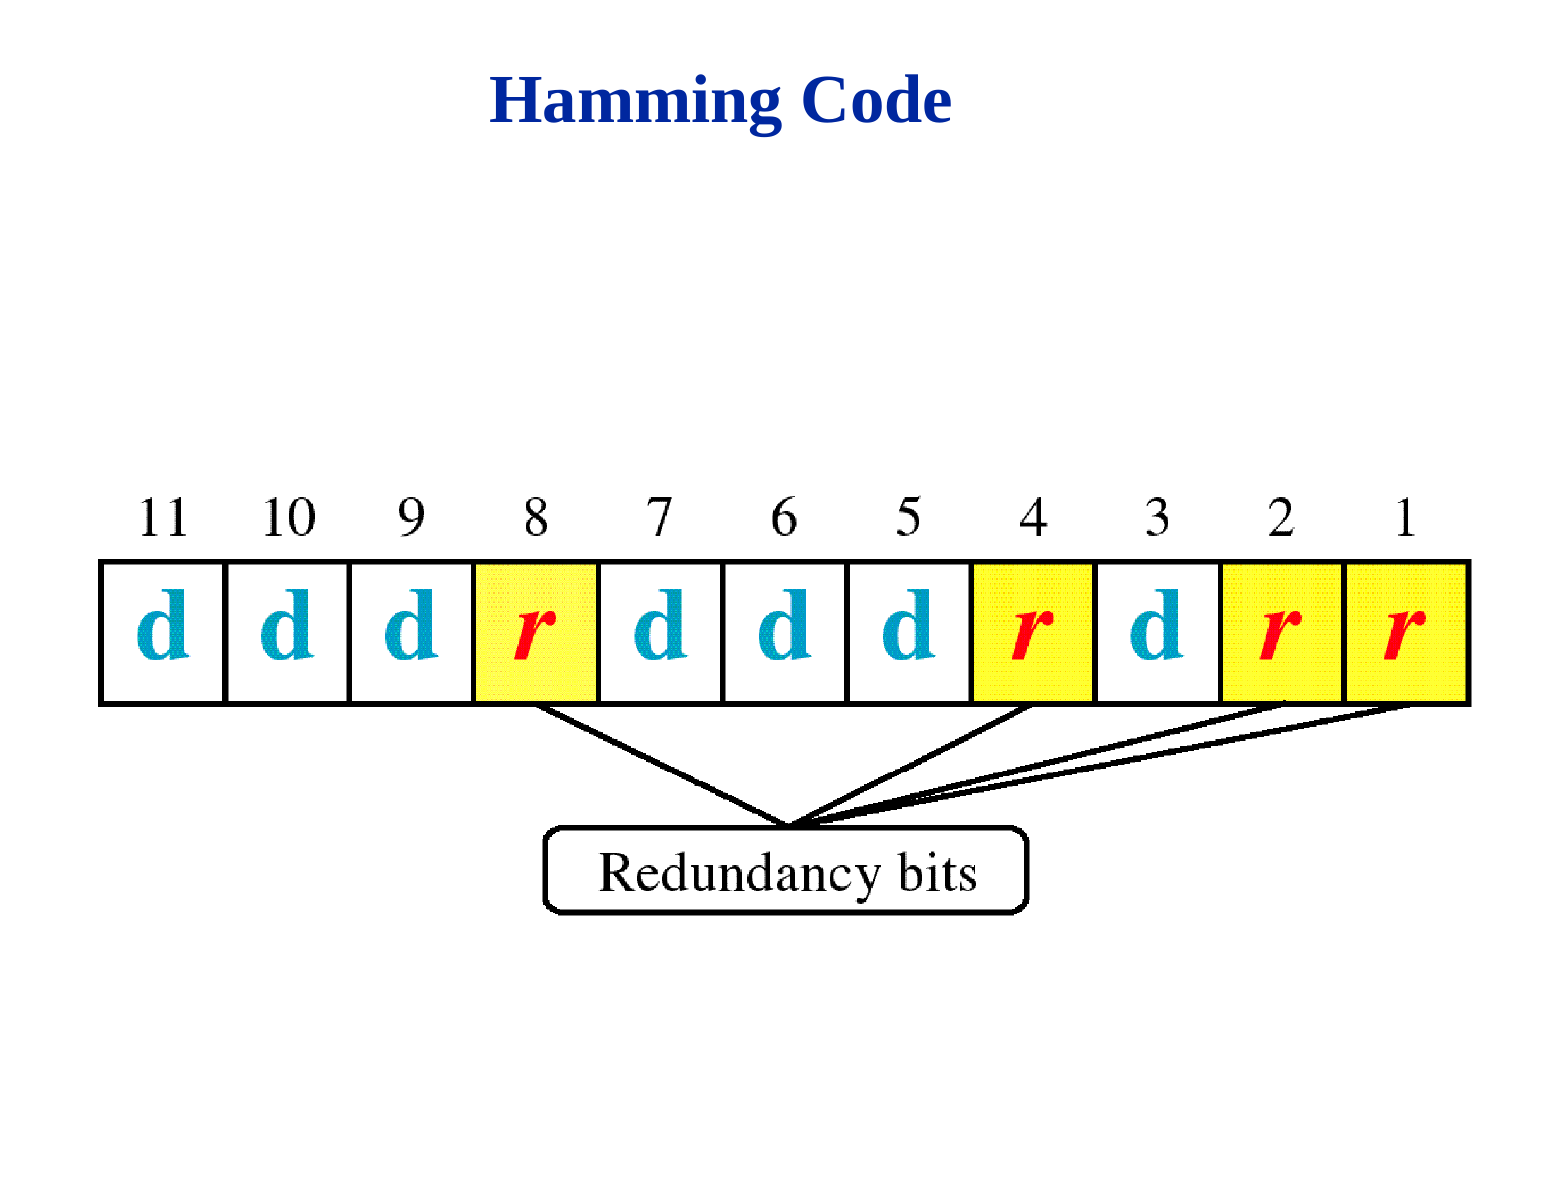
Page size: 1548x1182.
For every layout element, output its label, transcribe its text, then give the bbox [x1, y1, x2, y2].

text_box Hamming Code [473, 46, 971, 145]
picture [97, 482, 1472, 916]
